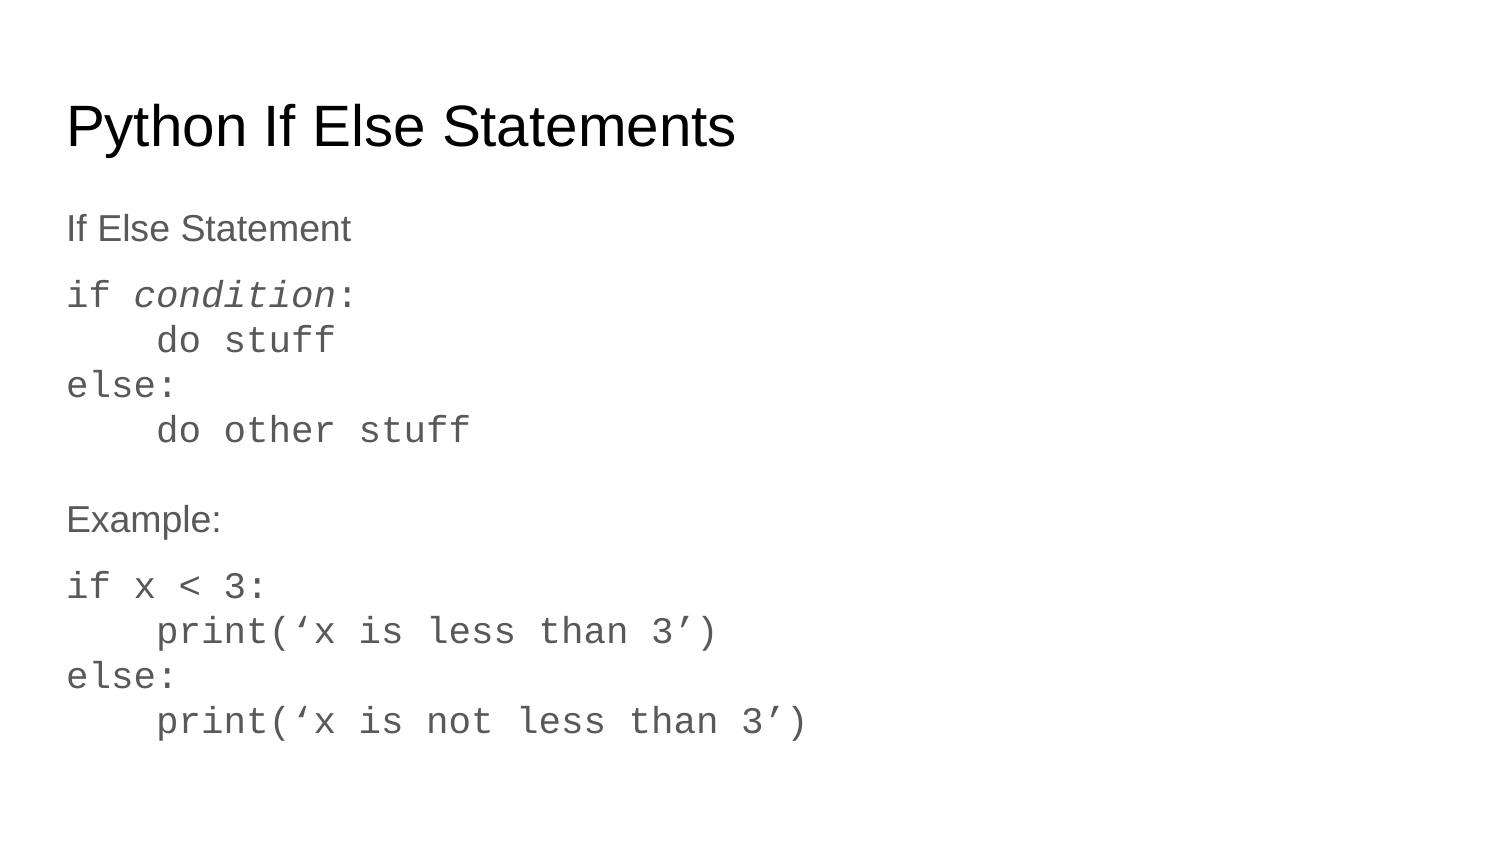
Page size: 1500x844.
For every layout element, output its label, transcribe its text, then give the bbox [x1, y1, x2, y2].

title Python If Else Statements [51, 72, 1449, 167]
list If Else Statement if condition: do stuff else: do other stuff Example: if x < 3: print(‘x is less than 3’) else: print(‘x is not less than 3’) [51, 189, 1449, 773]
